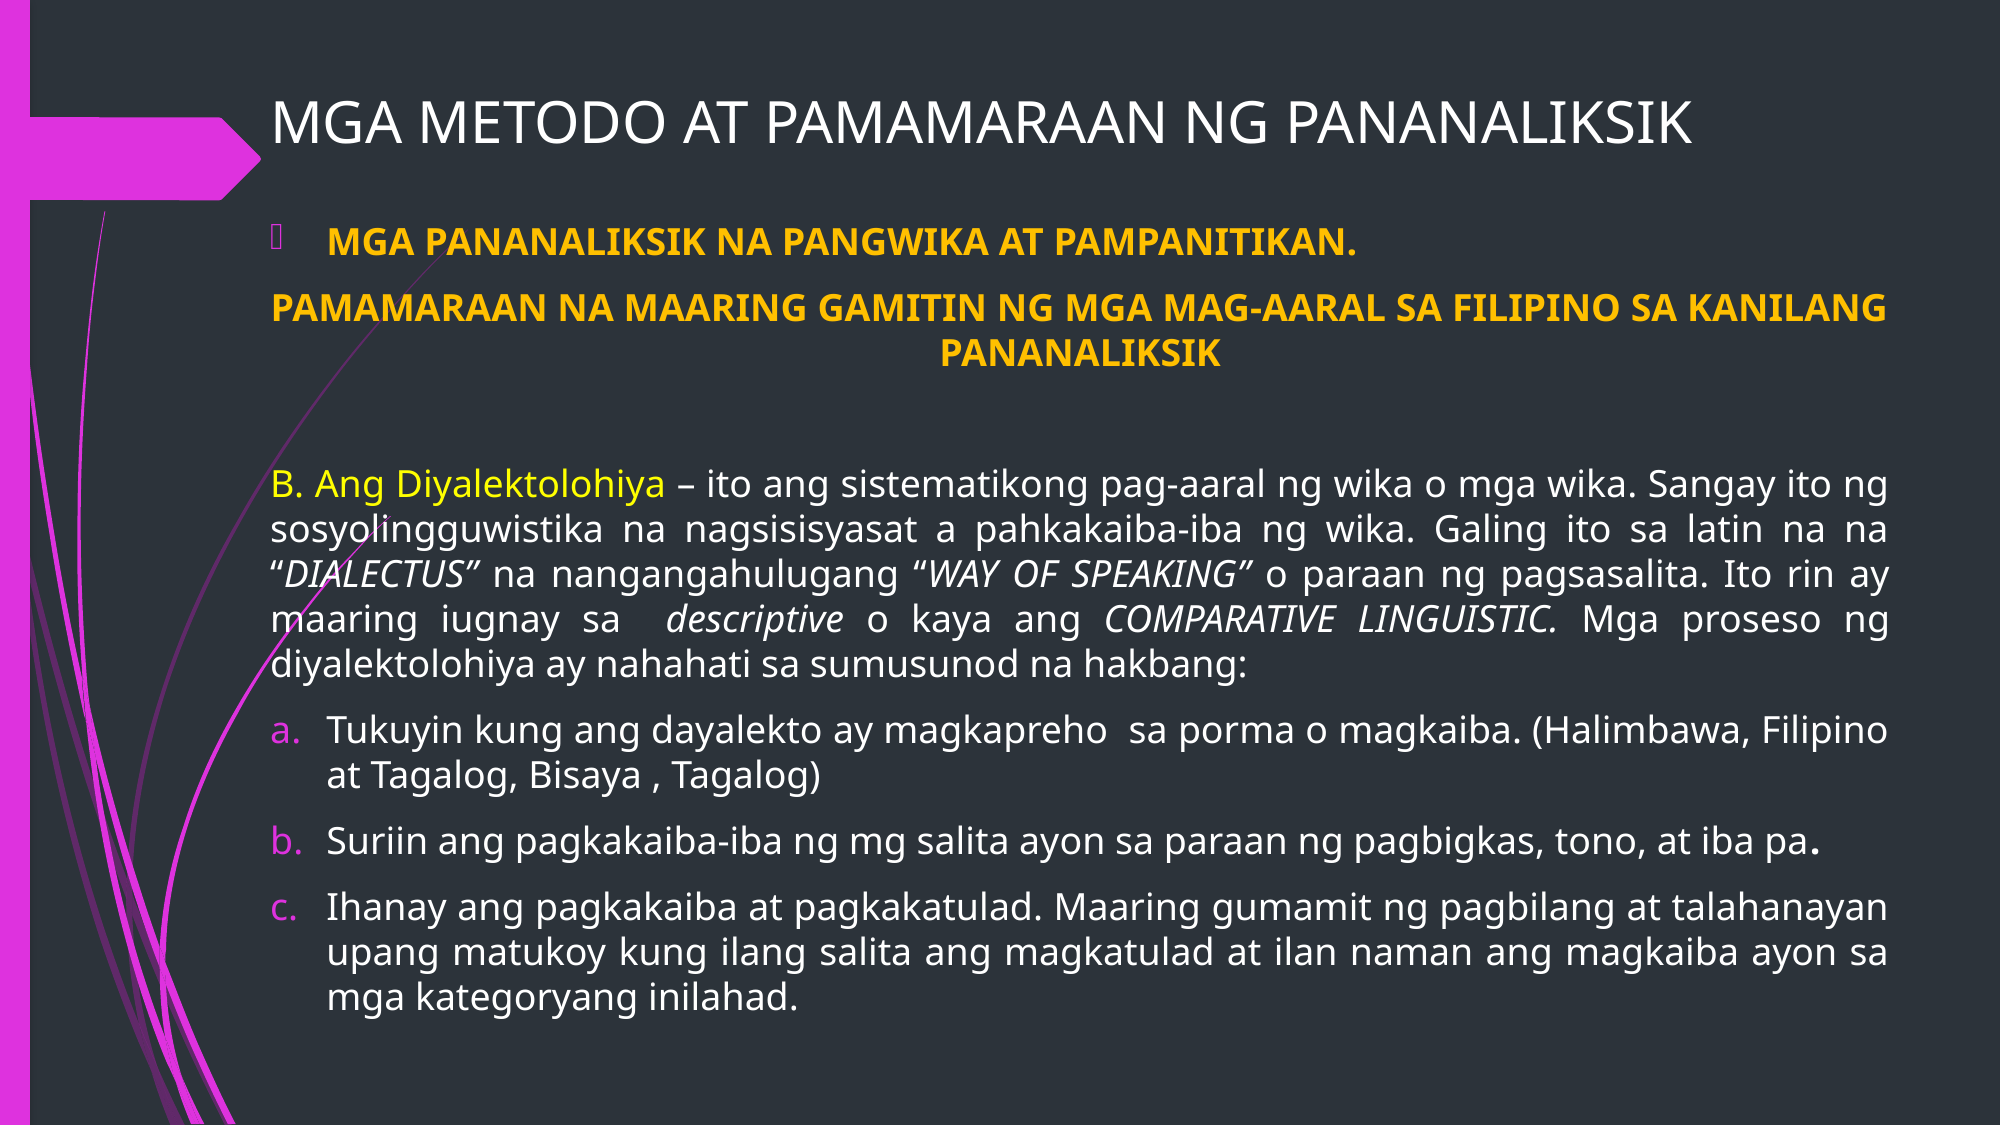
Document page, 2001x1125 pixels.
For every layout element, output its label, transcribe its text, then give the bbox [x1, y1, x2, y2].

title MGA METODO AT PAMAMARAAN NG PANANALIKSIK [255, 77, 1888, 210]
list MGA PANANALIKSIK NA PANGWIKA AT PAMPANITIKAN. PAMAMARAAN NA MAARING GAMITIN NG MGA MAG-AARAL SA FILIPINO SA KANILANG PANANALIKSIK B. Ang Diyalektolohiya – ito ang sistematikong pag-aaral ng wika o mga wika. Sangay ito ng sosyolingguwistika na nagsisisyasat a pahkakaiba-iba ng wika. Galing ito sa latin na na “DIALECTUS” na nangangahulugang “WAY OF SPEAKING” o paraan ng pagsasalita. Ito rin ay maaring iugnay sa descriptive o kaya ang COMPARATIVE LINGUISTIC. Mga proseso ng diyalektolohiya ay nahahati sa sumusunod na hakbang: Tukuyin kung ang dayalekto ay magkapreho sa porma o magkaiba. (Halimbawa, Filipino at Tagalog, Bisaya , Tagalog) Suriin ang pagkakaiba-iba ng mg salita ayon sa paraan ng pagbigkas, tono, at iba pa. Ihanay ang pagkakaiba at pagkakatulad. Maaring gumamit ng pagbilang at talahanayan upang matukoy kung ilang salita ang magkatulad at ilan naman ang magkaiba ayon sa mga kategoryang inilahad. [255, 210, 1906, 1086]
